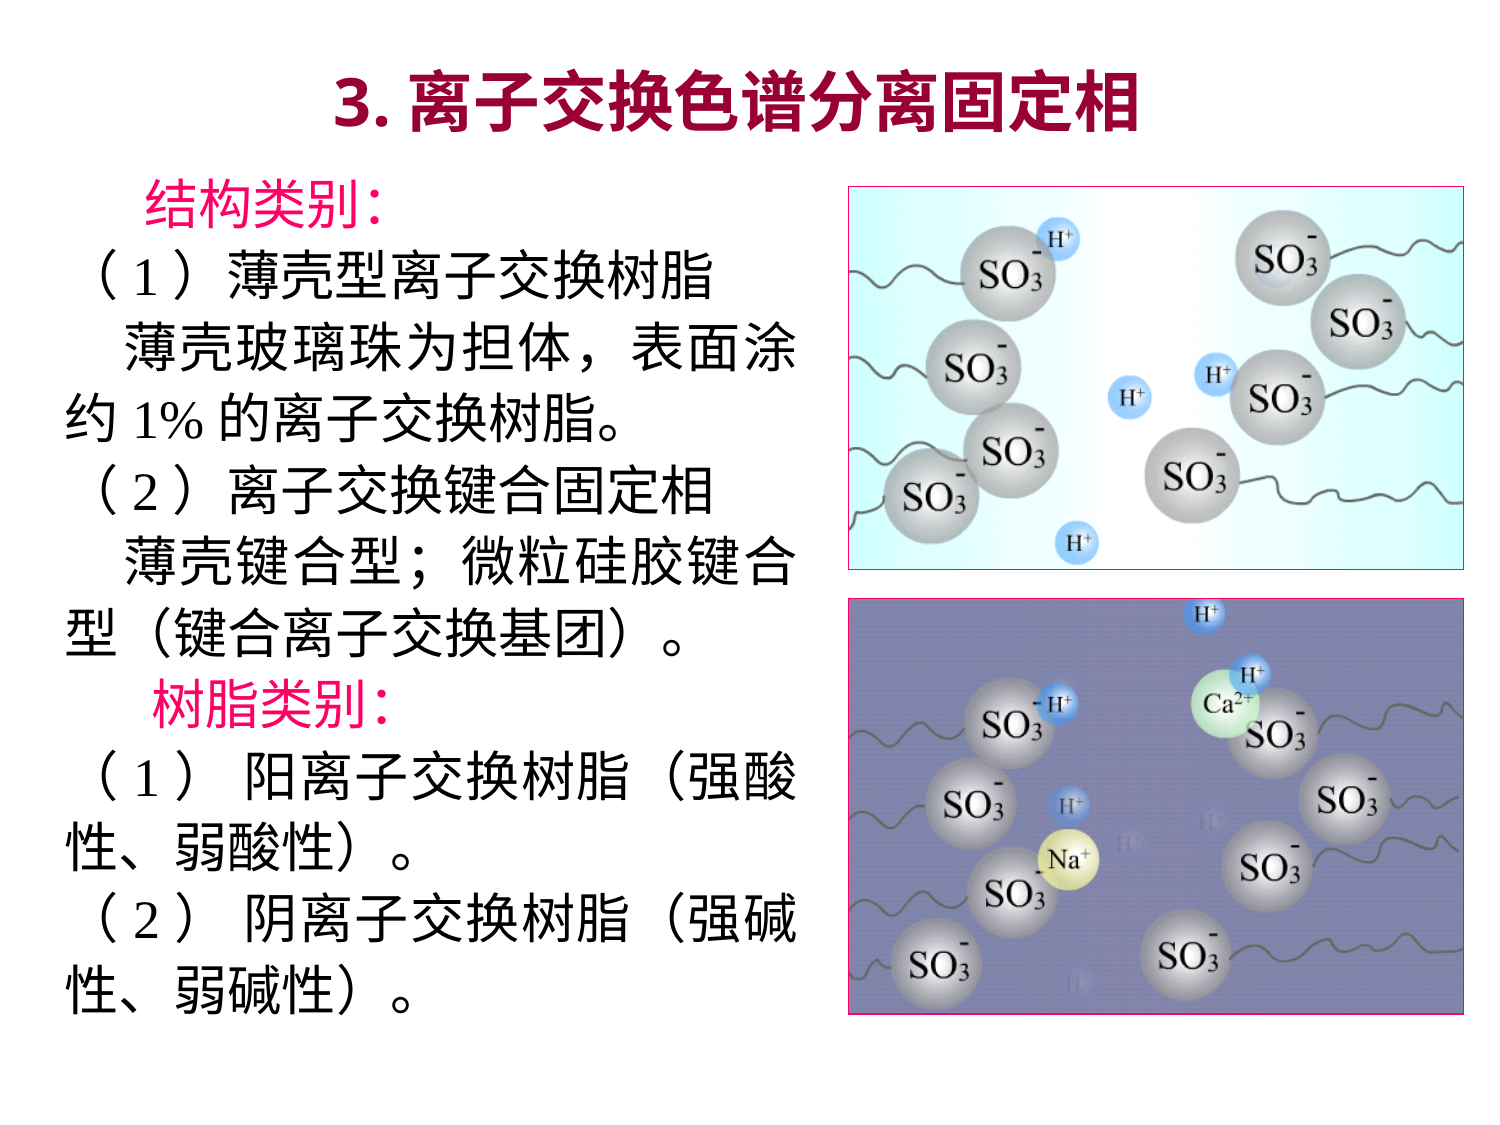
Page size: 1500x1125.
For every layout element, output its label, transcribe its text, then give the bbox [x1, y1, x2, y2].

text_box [849, 599, 1463, 1014]
title 3.离子交换色谱分离固定相 [50, 50, 1425, 150]
text_box 结构类别： （1）薄壳型离子交换树脂 薄壳玻璃珠为担体，表面涂约1%的离子交换树脂。 （2）离子交换键合固定相 薄壳键合型；微粒硅胶键合型（键合离子交换基团）。 树脂类别： （1） 阳离子交换树脂（强酸性、弱酸性）。 （2） 阴离子交换树脂（强碱性、弱碱性）。 [49, 149, 813, 1029]
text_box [849, 187, 1463, 569]
